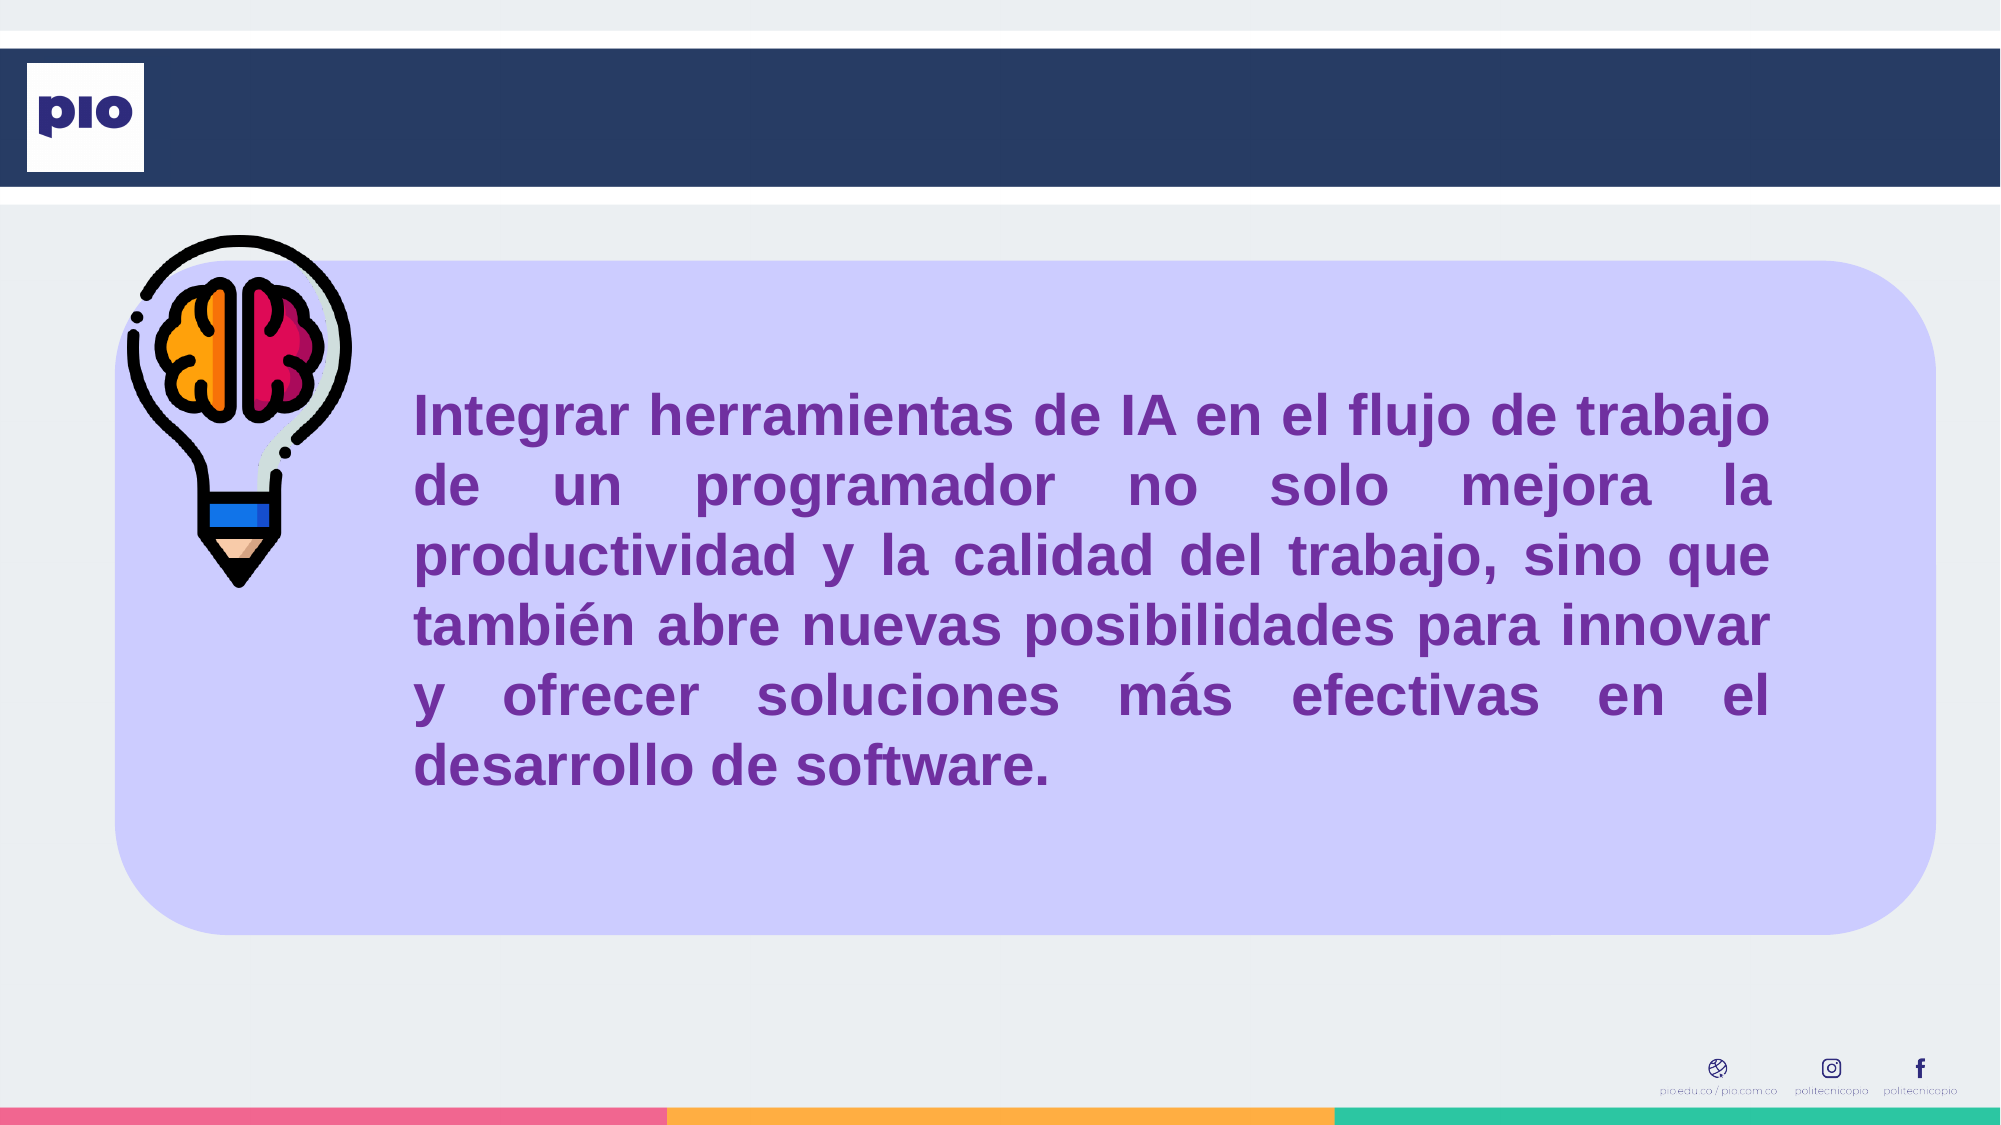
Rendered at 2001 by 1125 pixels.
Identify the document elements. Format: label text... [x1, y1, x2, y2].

text_box Integrar herramientas de IA en el flujo de trabajo de un programador no solo mejora la productividad y la calidad del trabajo, sino que también abre nuevas posibilidades para innovar y ofrecer soluciones más efectivas en el desarrollo de software. [398, 369, 1788, 805]
text_box [44, 56, 171, 182]
text_box [114, 260, 1937, 936]
picture [0, 0, 2001, 1125]
text_box [445, 1030, 1425, 1125]
